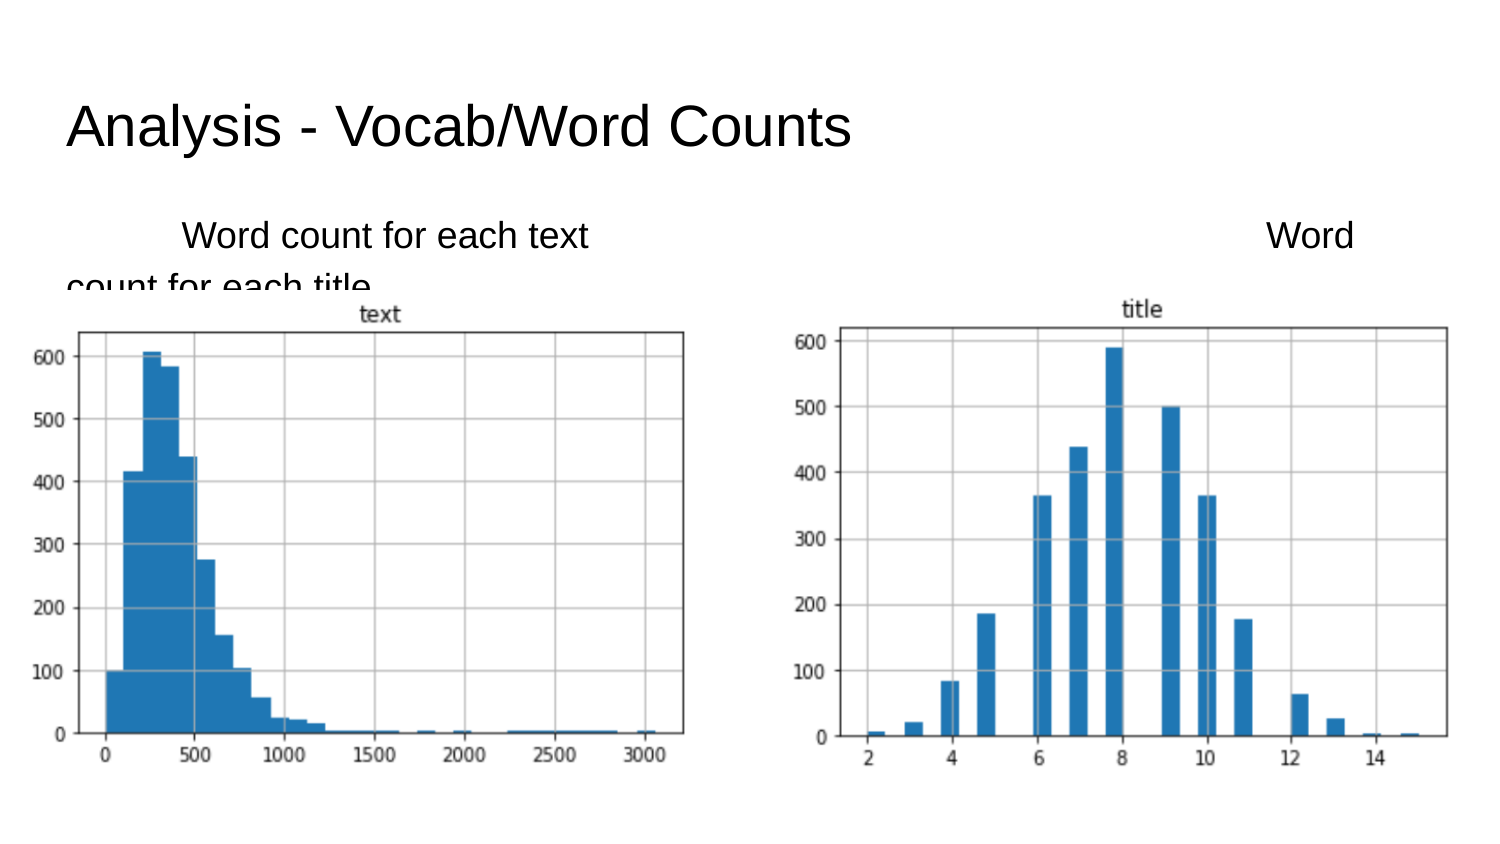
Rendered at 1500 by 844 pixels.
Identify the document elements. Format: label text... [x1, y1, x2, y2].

picture [784, 289, 1458, 778]
title Analysis - Vocab/Word Counts [51, 72, 1449, 167]
list Word count for each text Word count for each title [51, 189, 1449, 750]
picture [0, 289, 718, 786]
